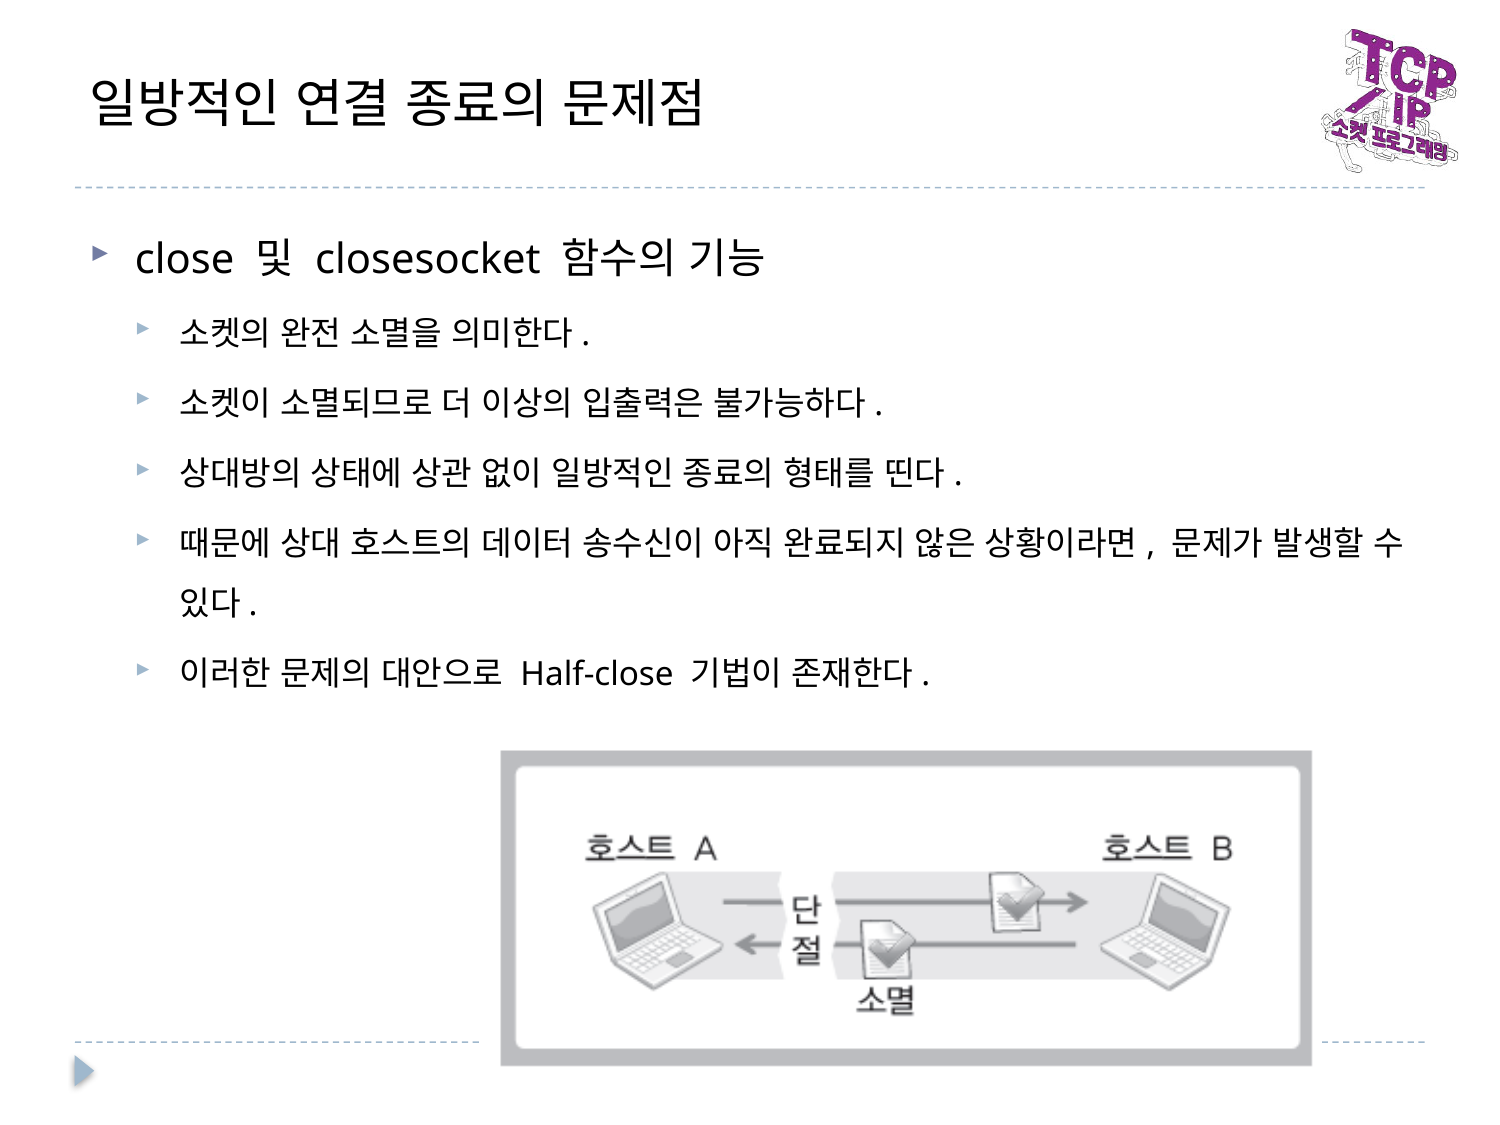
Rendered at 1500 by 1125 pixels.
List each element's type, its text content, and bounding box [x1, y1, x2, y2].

text_box close 및 closesocket 함수의 기능 소켓의 완전 소멸을 의미한다. 소켓이 소멸되므로 더 이상의 입출력은 불가능하다. 상대방의 상태에 상관 없이 일방적인 종료의 형태를 띤다. 때문에 상대 호스트의 데이터 송수신이 아직 완료되지 않은 상황이라면, 문제가 발생할 수 있다. 이러한 문제의 대안으로 Half-close 기법이 존재한다. [74, 199, 1425, 975]
title 일방적인 연결 종료의 문제점 [75, 24, 1307, 141]
picture [480, 726, 1323, 1079]
picture [1312, 18, 1470, 176]
